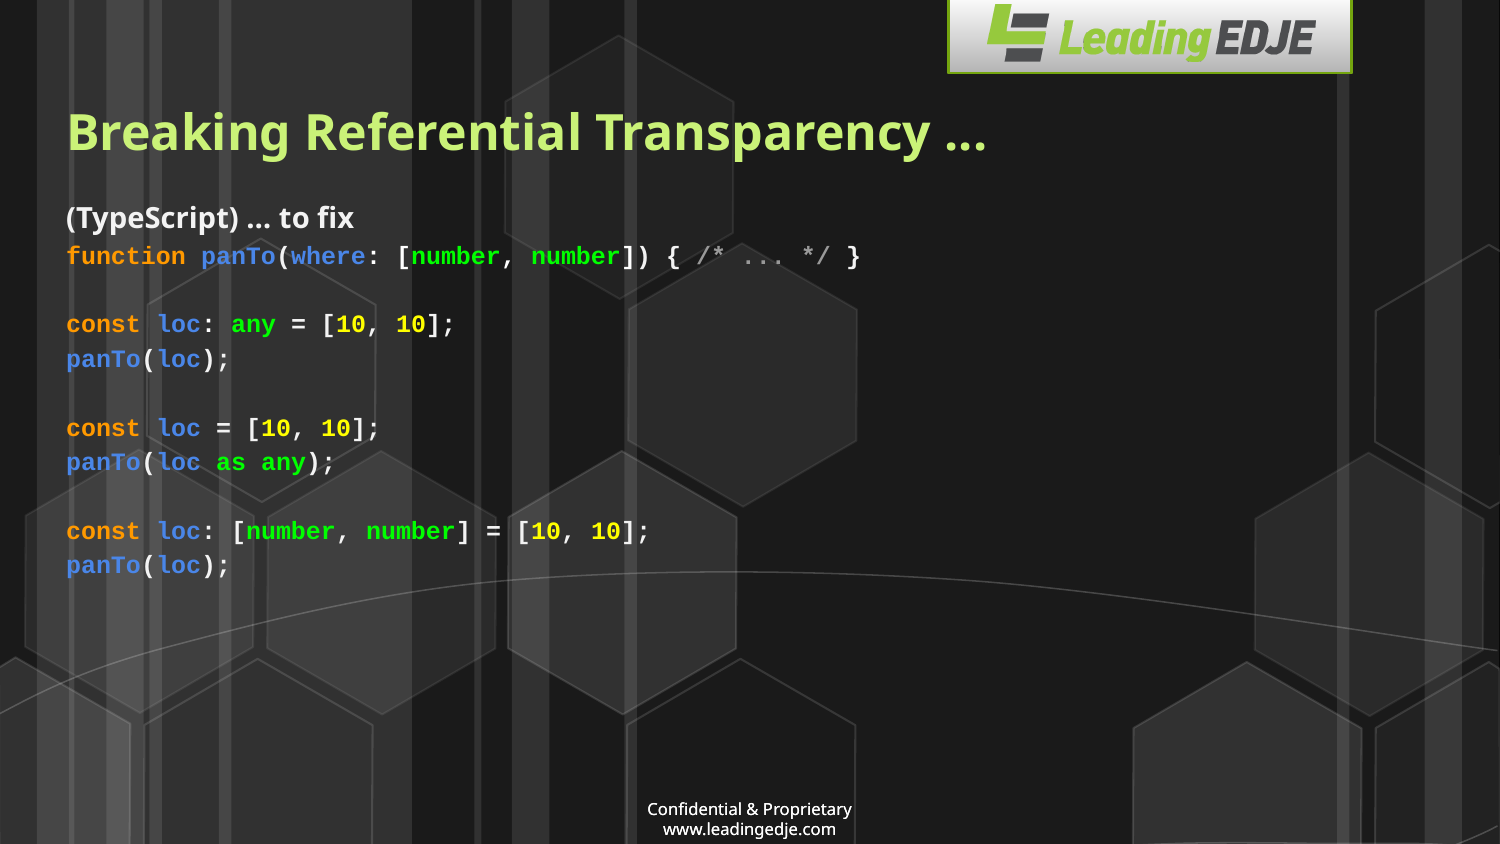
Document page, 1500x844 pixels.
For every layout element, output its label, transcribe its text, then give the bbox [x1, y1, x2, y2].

picture [987, 4, 1316, 62]
title Breaking Referential Transparency ... [51, 85, 1449, 179]
list (TypeScript) … to fix function panTo(where: [number, number]) { /* ... */ } const loc: any = [10, 10]; panTo(loc); const loc = [10, 10]; panTo(loc as any); const loc: [number, number] = [10, 10]; panTo(loc); [51, 179, 1449, 777]
